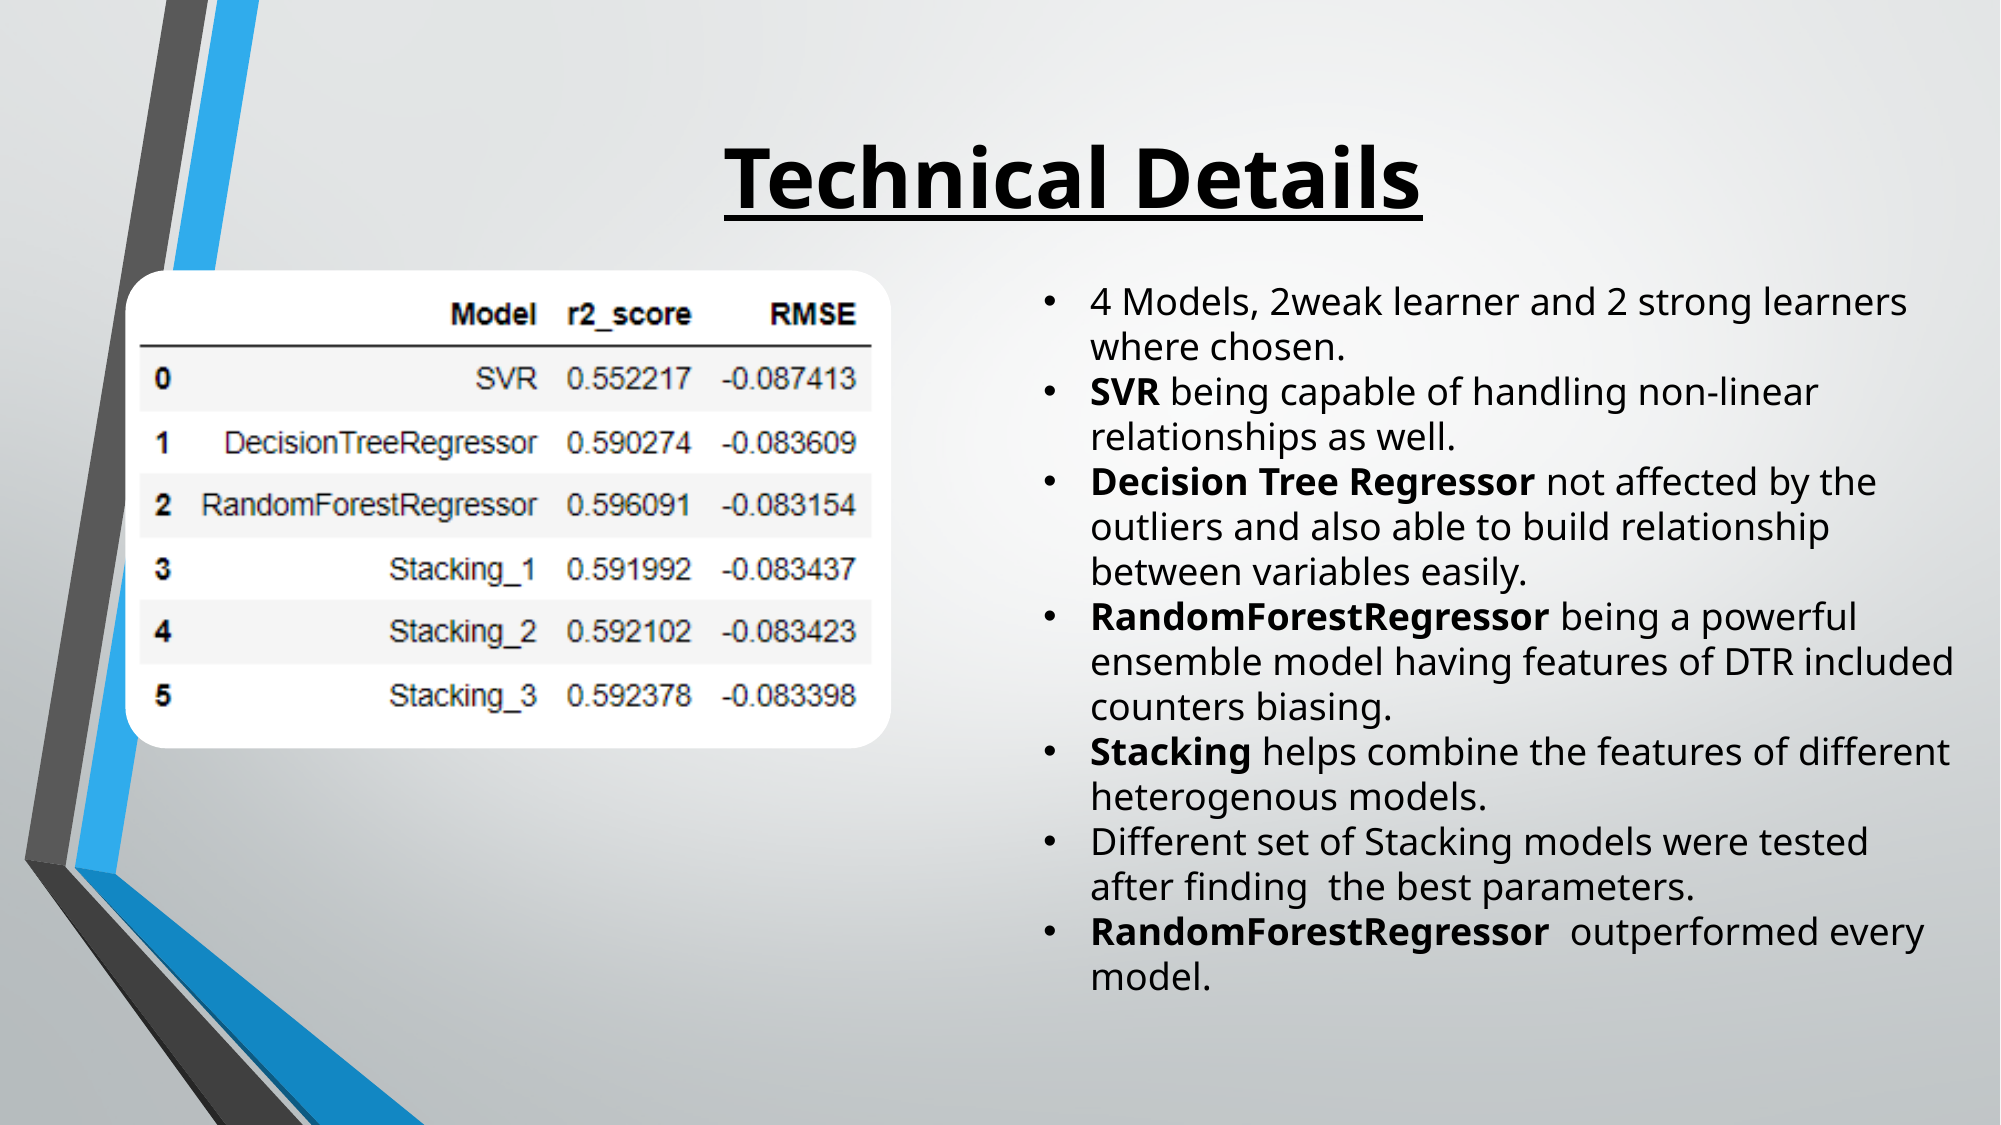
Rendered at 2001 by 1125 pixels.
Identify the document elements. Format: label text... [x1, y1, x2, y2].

title Technical Details [251, 31, 1896, 320]
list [125, 270, 892, 749]
text_box 4 Models, 2weak learner and 2 strong learners where chosen. SVR being capable of handling non-linear relationships as well. Decision Tree Regressor not affected by the outliers and also able to build relationship between variables easily. RandomForestRegressor being a powerful ensemble model having features of DTR included counters biasing. Stacking helps combine the features of different heterogenous models. Different set of Stacking models were tested after finding the best parameters. RandomForestRegressor outperformed every model. [1028, 270, 1971, 1006]
